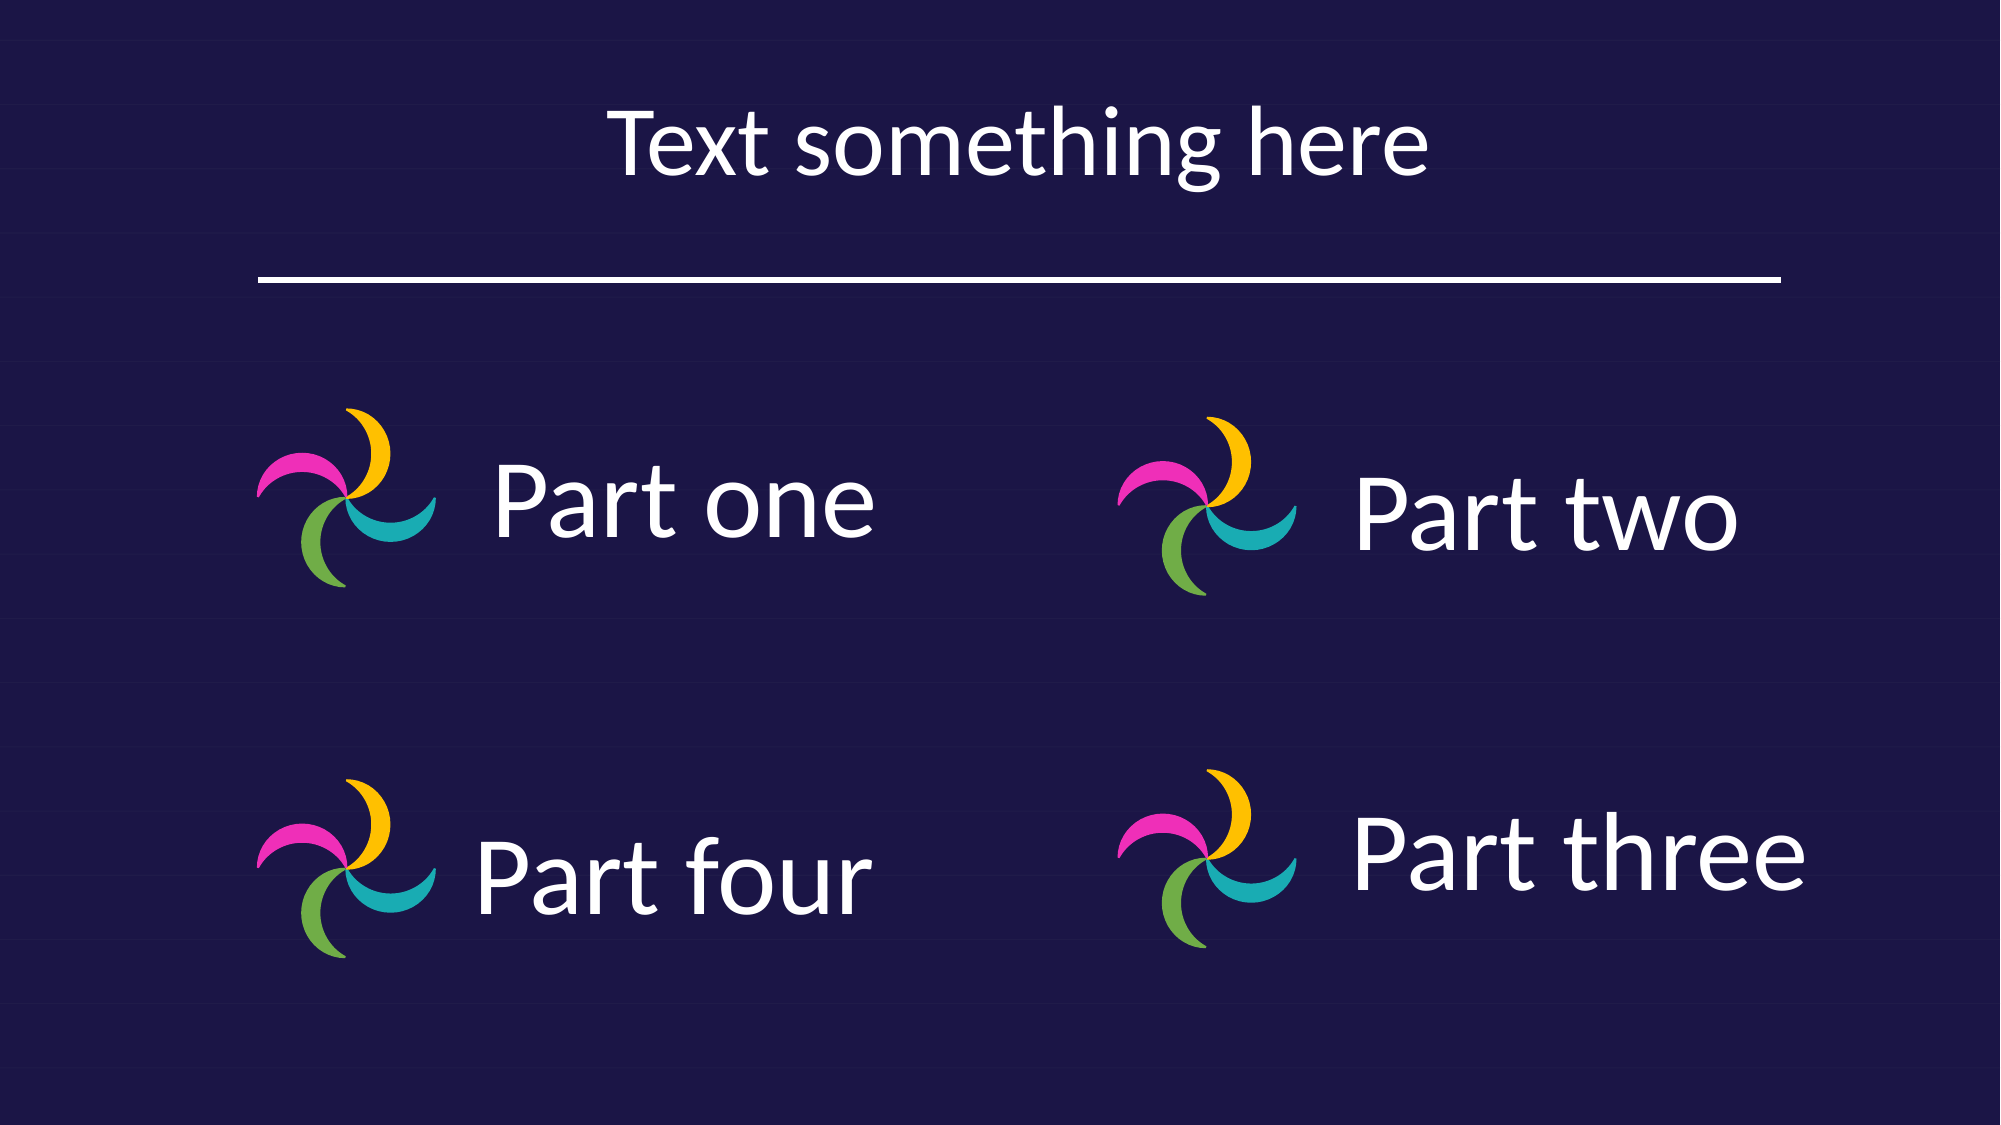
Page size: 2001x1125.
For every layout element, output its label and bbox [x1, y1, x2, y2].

text_box [257, 68, 1781, 280]
text_box [1118, 770, 1942, 948]
text_box [257, 780, 974, 958]
text_box [1118, 417, 1954, 595]
text_box [257, 409, 988, 587]
